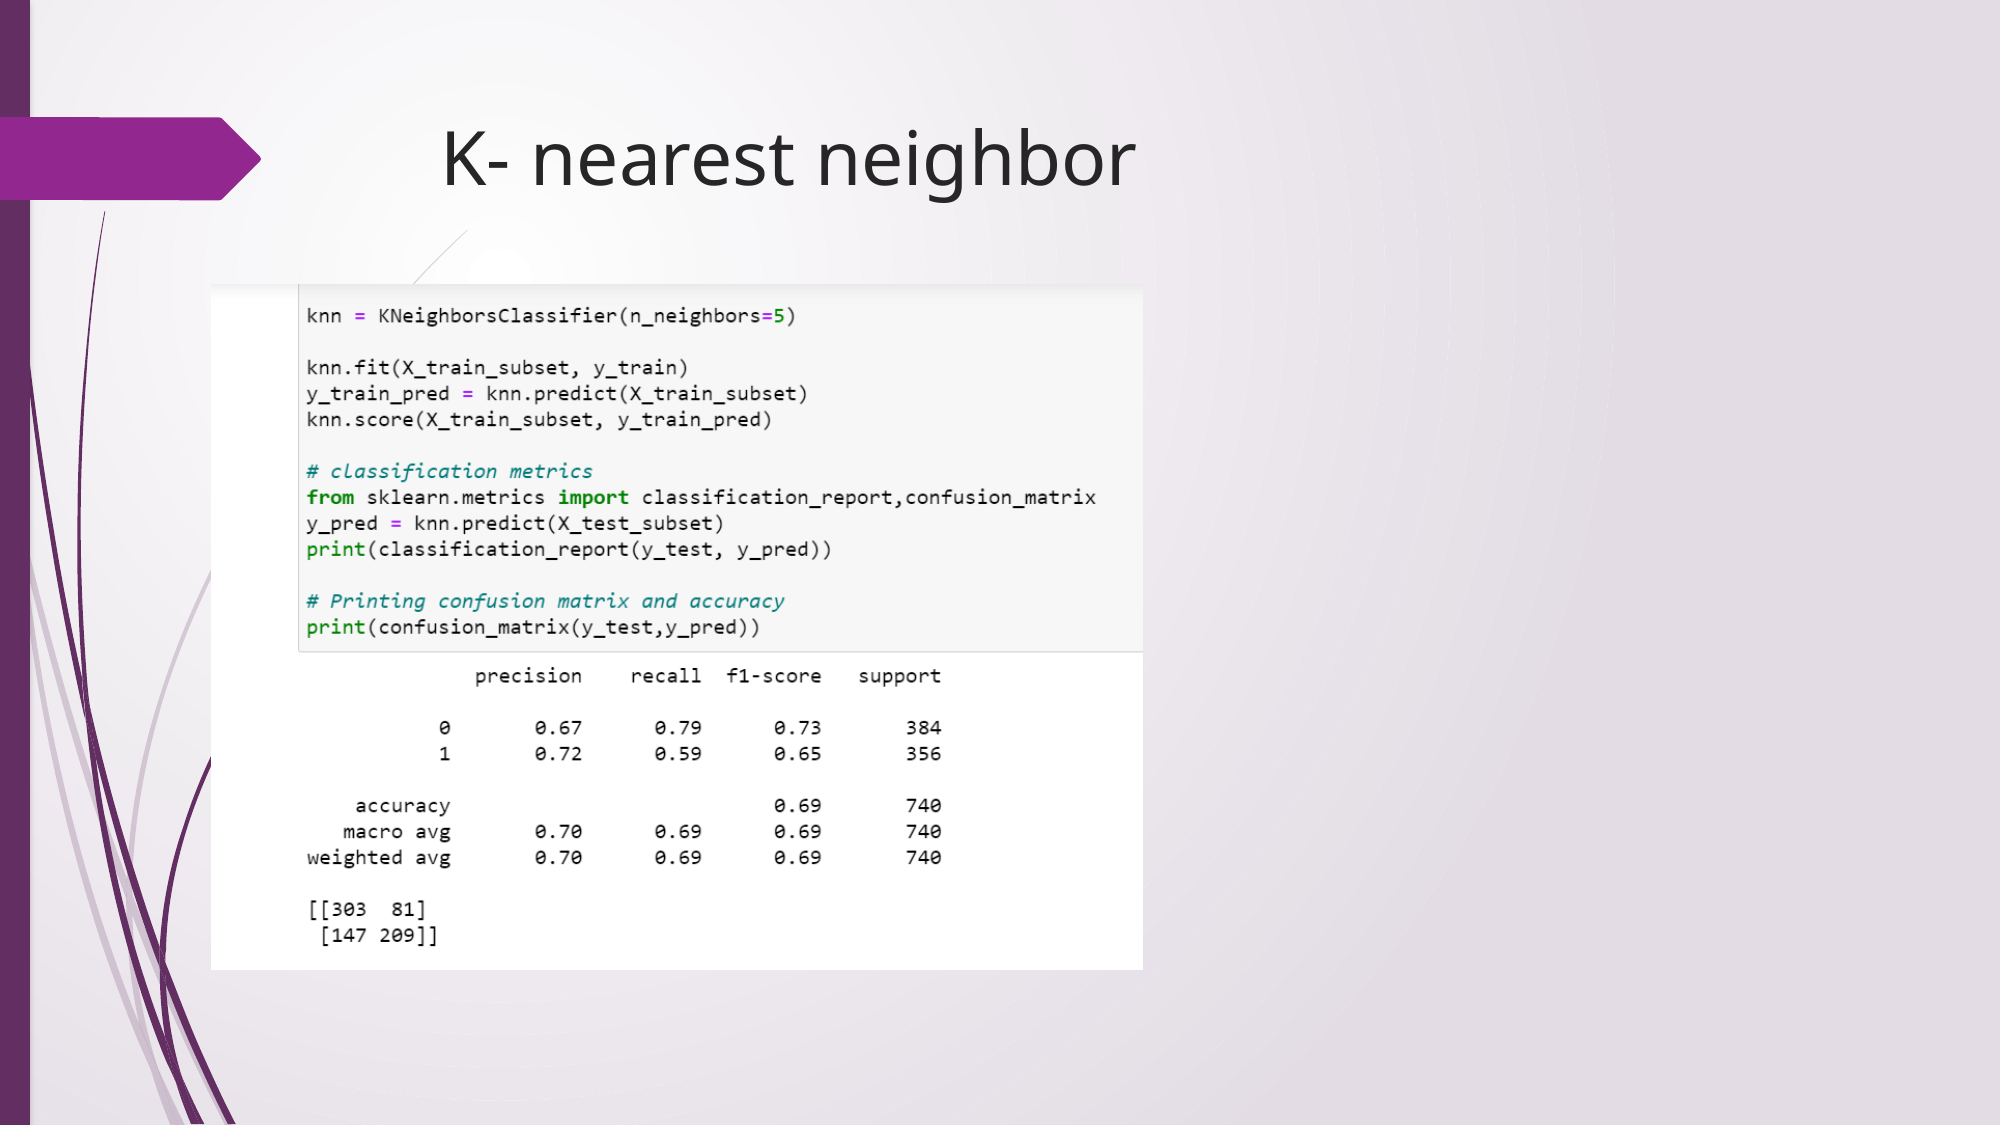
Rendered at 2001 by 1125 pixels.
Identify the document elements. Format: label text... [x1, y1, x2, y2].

picture [210, 284, 1143, 970]
title K- nearest neighbor [425, 102, 1888, 313]
